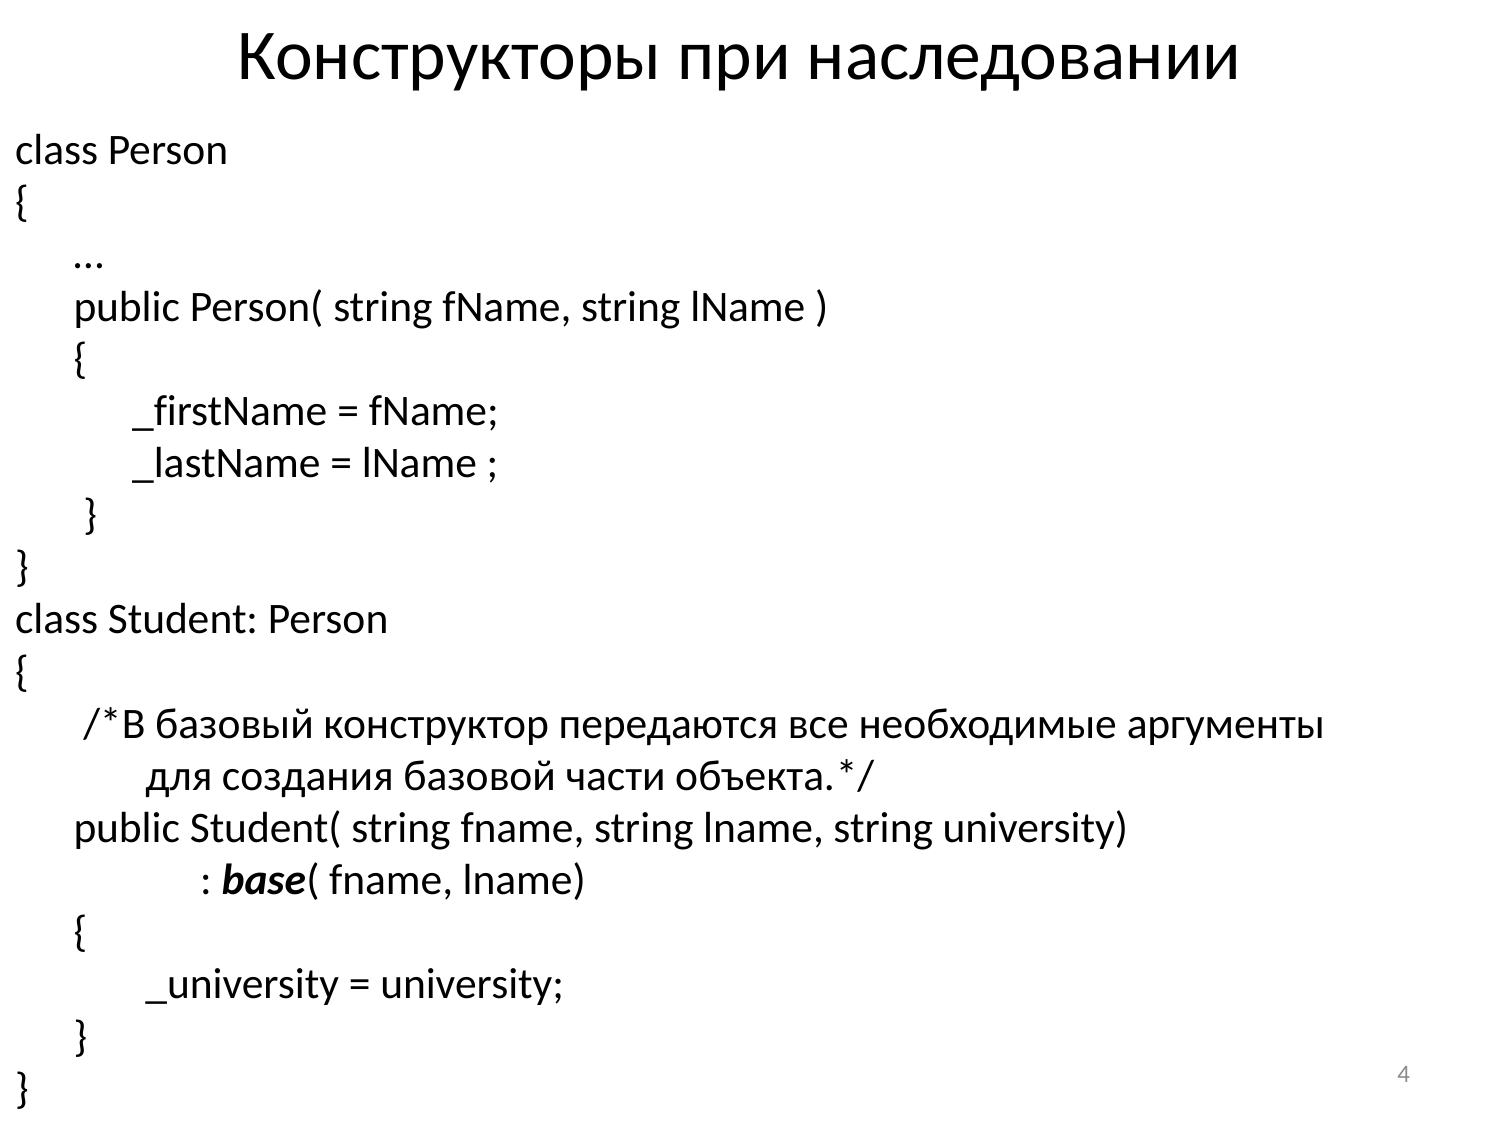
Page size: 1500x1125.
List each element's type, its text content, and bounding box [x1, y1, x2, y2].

list class Person { … public Person( string fName, string lName ) { _firstName = fName; _lastName = lName ; } } class Student: Person { /*В базовый конструктор передаются все необходимые аргументы для создания базовой части объекта.*/ public Student( string fname, string lname, string university) : base( fname, lname) { _university = university; } } [0, 113, 1447, 1125]
slide_number 4 [1074, 1042, 1425, 1103]
title Конструкторы при наследовании [64, 0, 1415, 102]
